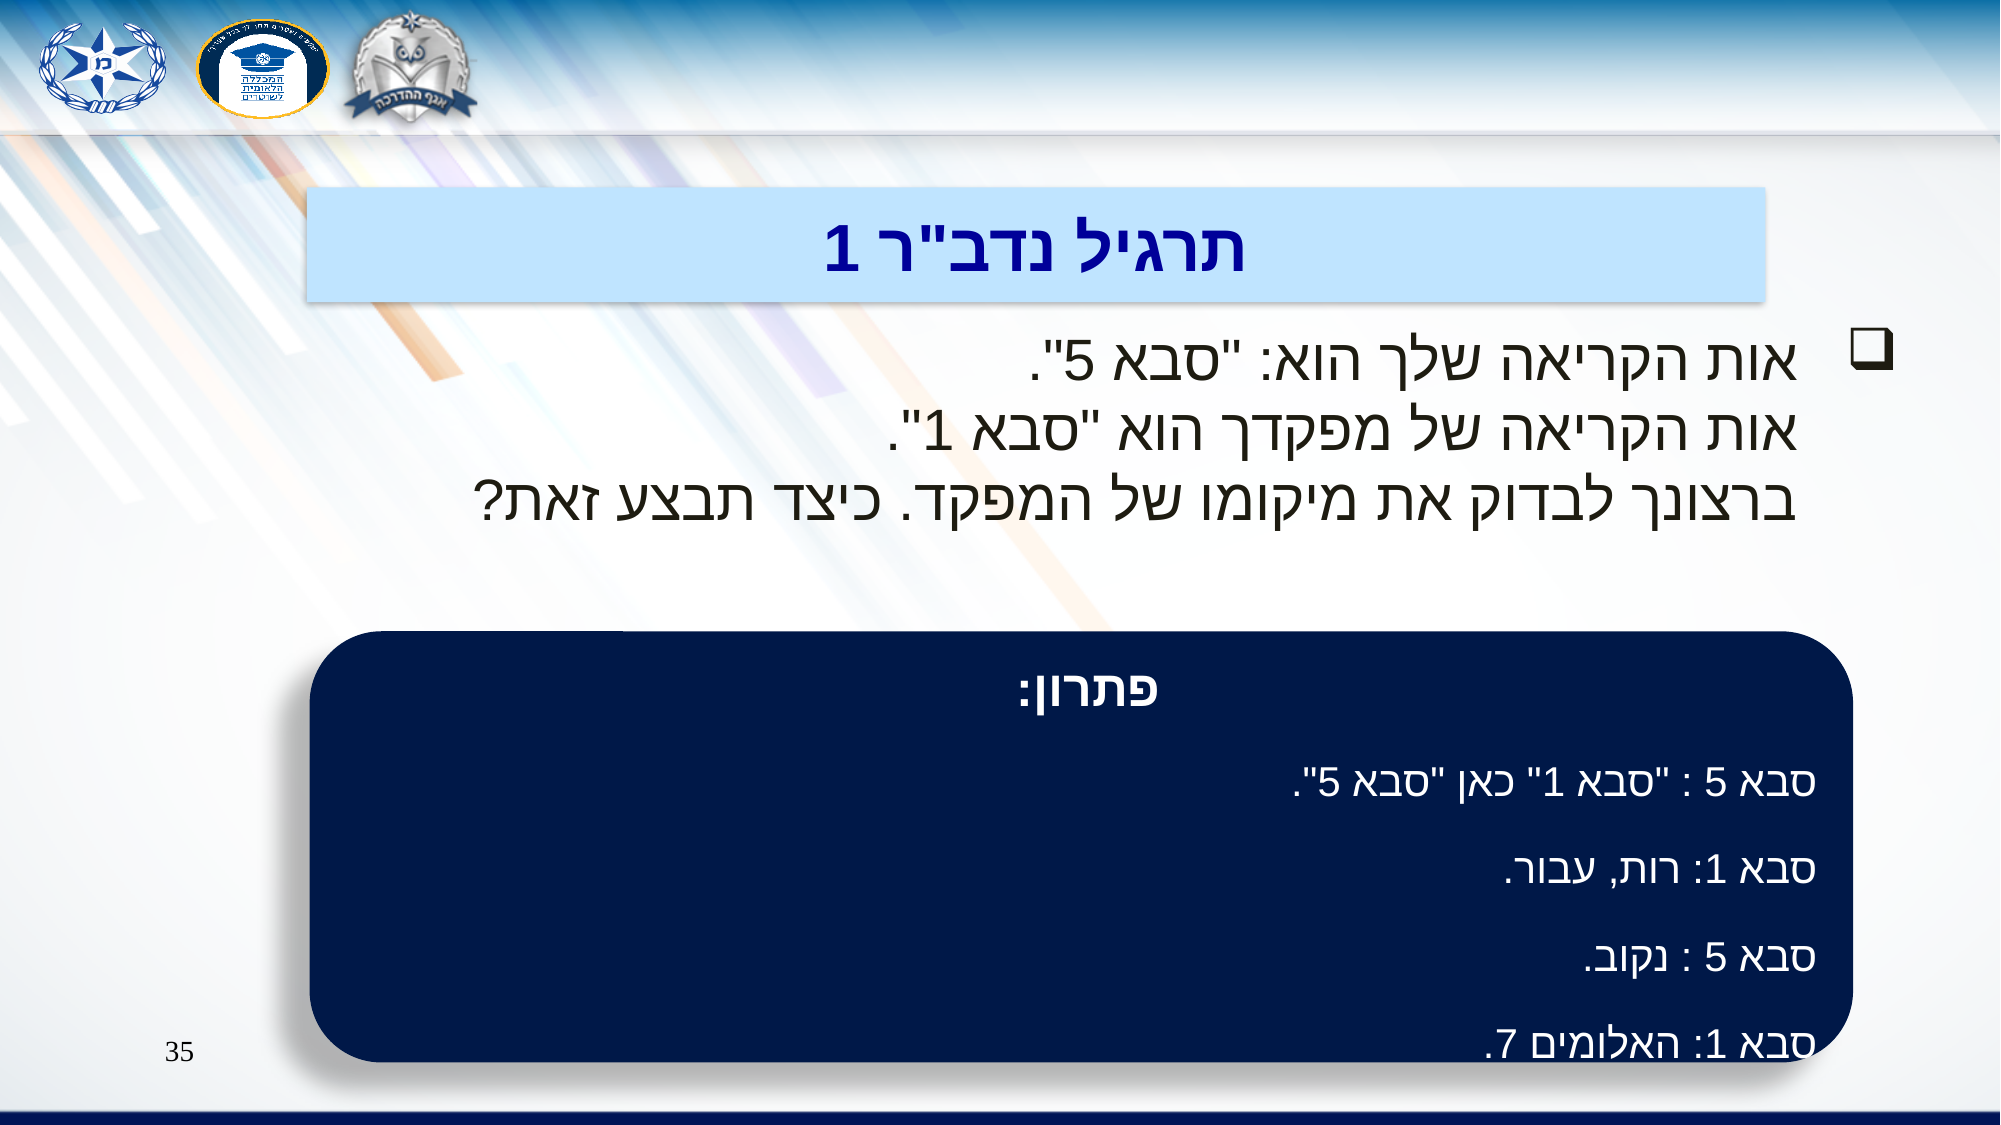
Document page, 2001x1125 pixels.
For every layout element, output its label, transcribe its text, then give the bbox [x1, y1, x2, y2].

picture [0, 1110, 2000, 1125]
text_box פתרון: סבא 5 : "סבא 1" כאן "סבא 5". סבא 1: רות, עבור. סבא 5 : נקוב. סבא 1: האלומים 7. [309, 630, 1854, 1063]
text_box 35 [149, 1024, 329, 1100]
text_box תרגיל נדב"ר 1 [306, 187, 1766, 303]
picture [0, 0, 2000, 135]
text_box אות הקריאה שלך הוא: "סבא 5". אות הקריאה של מפקדך הוא "סבא 1". ברצונך לבדוק את מיקומו של המפקד. כיצד תבצע זאת? [150, 244, 1914, 808]
